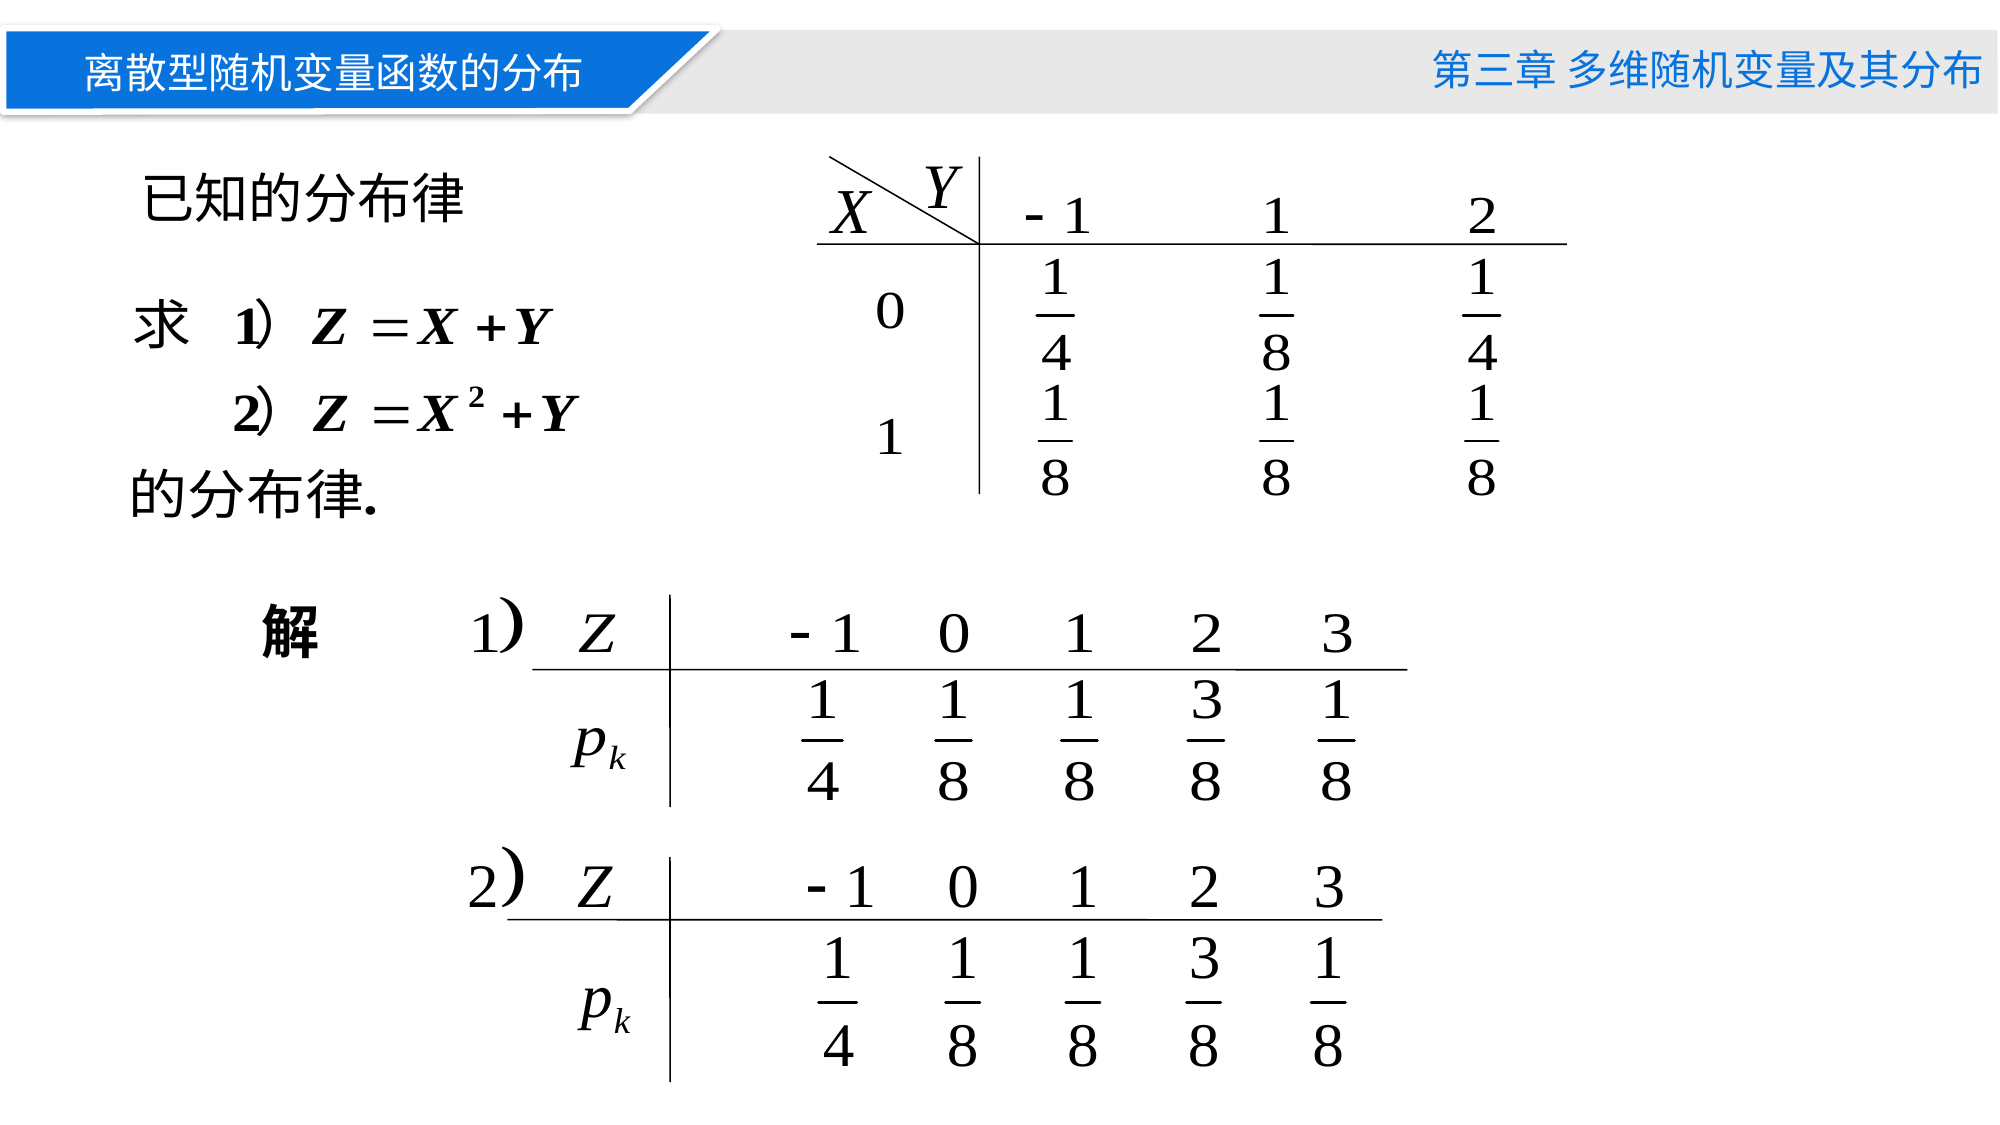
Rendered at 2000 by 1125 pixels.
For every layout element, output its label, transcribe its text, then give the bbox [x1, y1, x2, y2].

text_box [457, 844, 1371, 1083]
text_box 第三章 多维随机变量及其分布 [1417, 36, 1999, 101]
text_box 离散型随机变量函数的分布 [68, 39, 600, 104]
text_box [816, 174, 892, 245]
text_box [638, 27, 2000, 116]
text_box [465, 594, 1384, 815]
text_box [916, 150, 976, 220]
text_box 解 [246, 587, 384, 673]
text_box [125, 287, 602, 531]
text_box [866, 181, 1568, 507]
text_box [0, 25, 721, 115]
